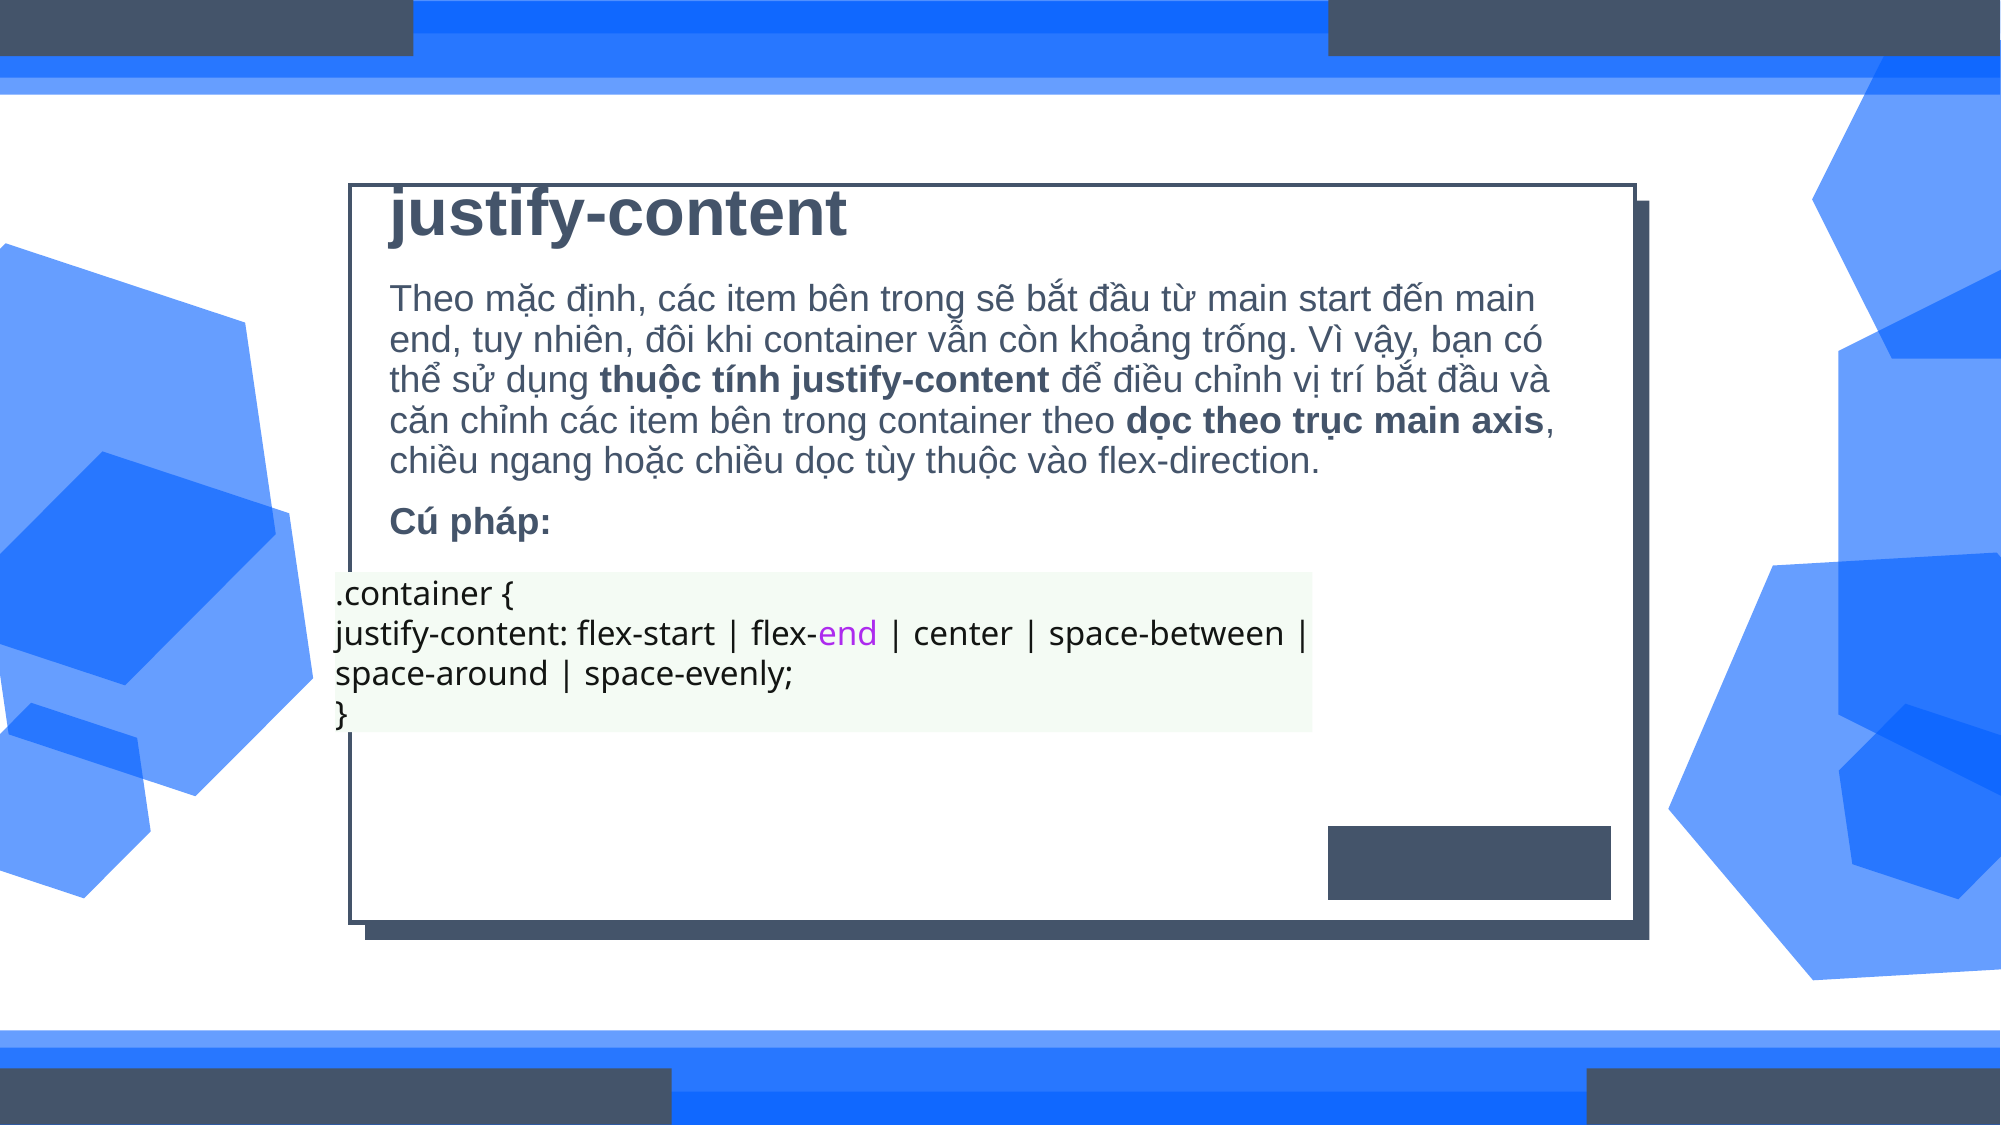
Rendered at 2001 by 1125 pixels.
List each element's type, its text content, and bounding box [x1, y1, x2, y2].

text_box .container { justify-content: flex-start | flex-end | center | space-between | space-around | space-evenly; } [335, 572, 1313, 733]
title justify-content [374, 215, 1612, 293]
list Theo mặc định, các item bên trong sẽ bắt đầu từ main start đến main end, tuy nhiên, đôi khi container vẫn còn khoảng trống. Vì vậy, bạn có thể sử dụng thuộc tính justify-content để điều chỉnh vị trí bắt đầu và căn chỉnh các item bên trong container theo dọc theo trục main axis, chiều ngang hoặc chiều dọc tùy thuộc vào flex-direction. Cú pháp: [374, 293, 1612, 813]
